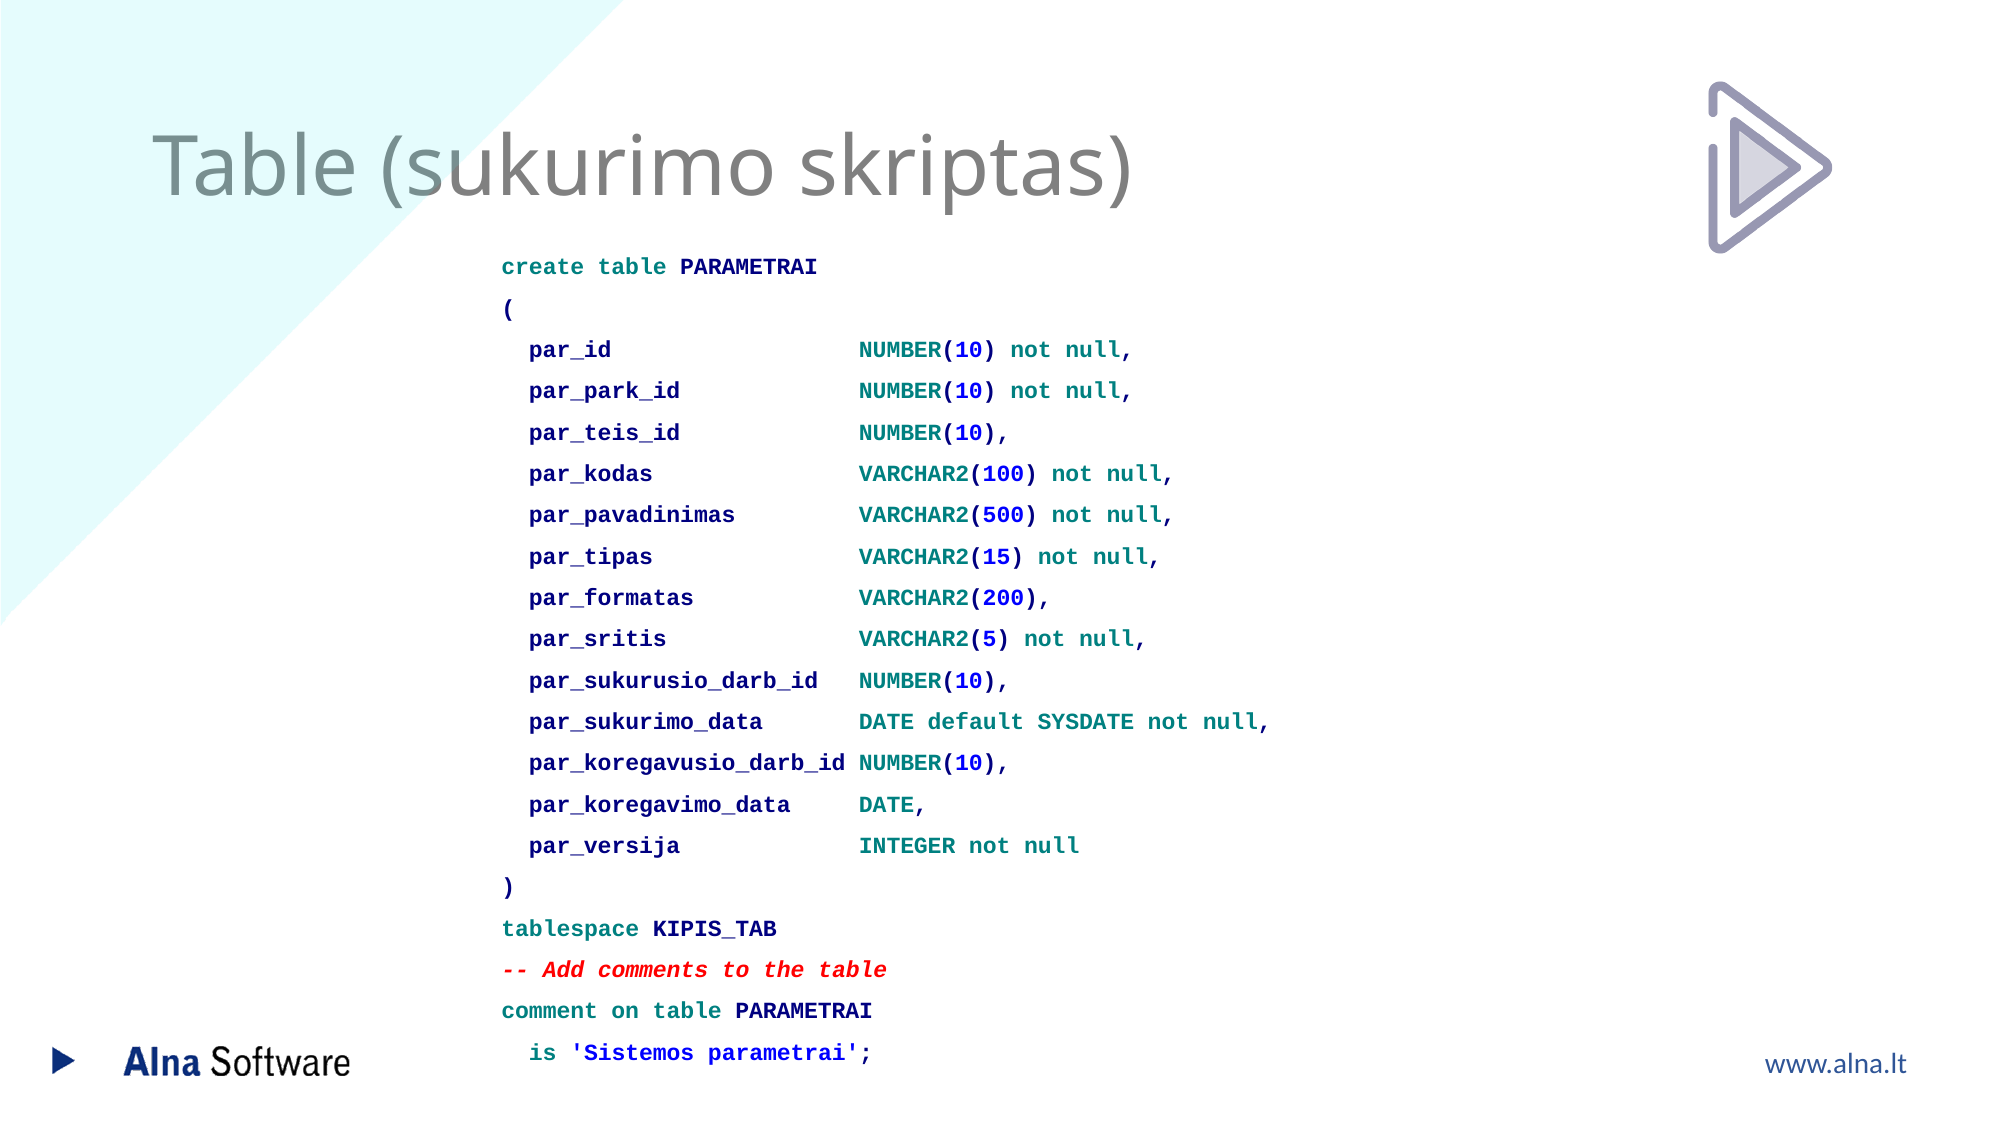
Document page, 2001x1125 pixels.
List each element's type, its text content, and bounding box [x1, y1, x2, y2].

title Table (sukurimo skriptas) [629, 59, 1278, 247]
list create table PARAMETRAI ( par_id NUMBER(10) not null, par_park_id NUMBER(10) not null, par_teis_id NUMBER(10), par_kodas VARCHAR2(100) not null, par_pavadinimas VARCHAR2(500) not null, par_tipas VARCHAR2(15) not null, par_formatas VARCHAR2(200), par_sritis VARCHAR2(5) not null, par_sukurusio_darb_id NUMBER(10), par_sukurimo_data DATE default SYSDATE not null, par_koregavusio_darb_id NUMBER(10), par_koregavimo_data DATE, par_versija INTEGER not null ) tablespace KIPIS_TAB -- Add comments to the table comment on table PARAMETRAI is 'Sistemos parametrai'; [629, 247, 2000, 1075]
picture [1698, 77, 1840, 247]
picture [0, 0, 629, 1125]
